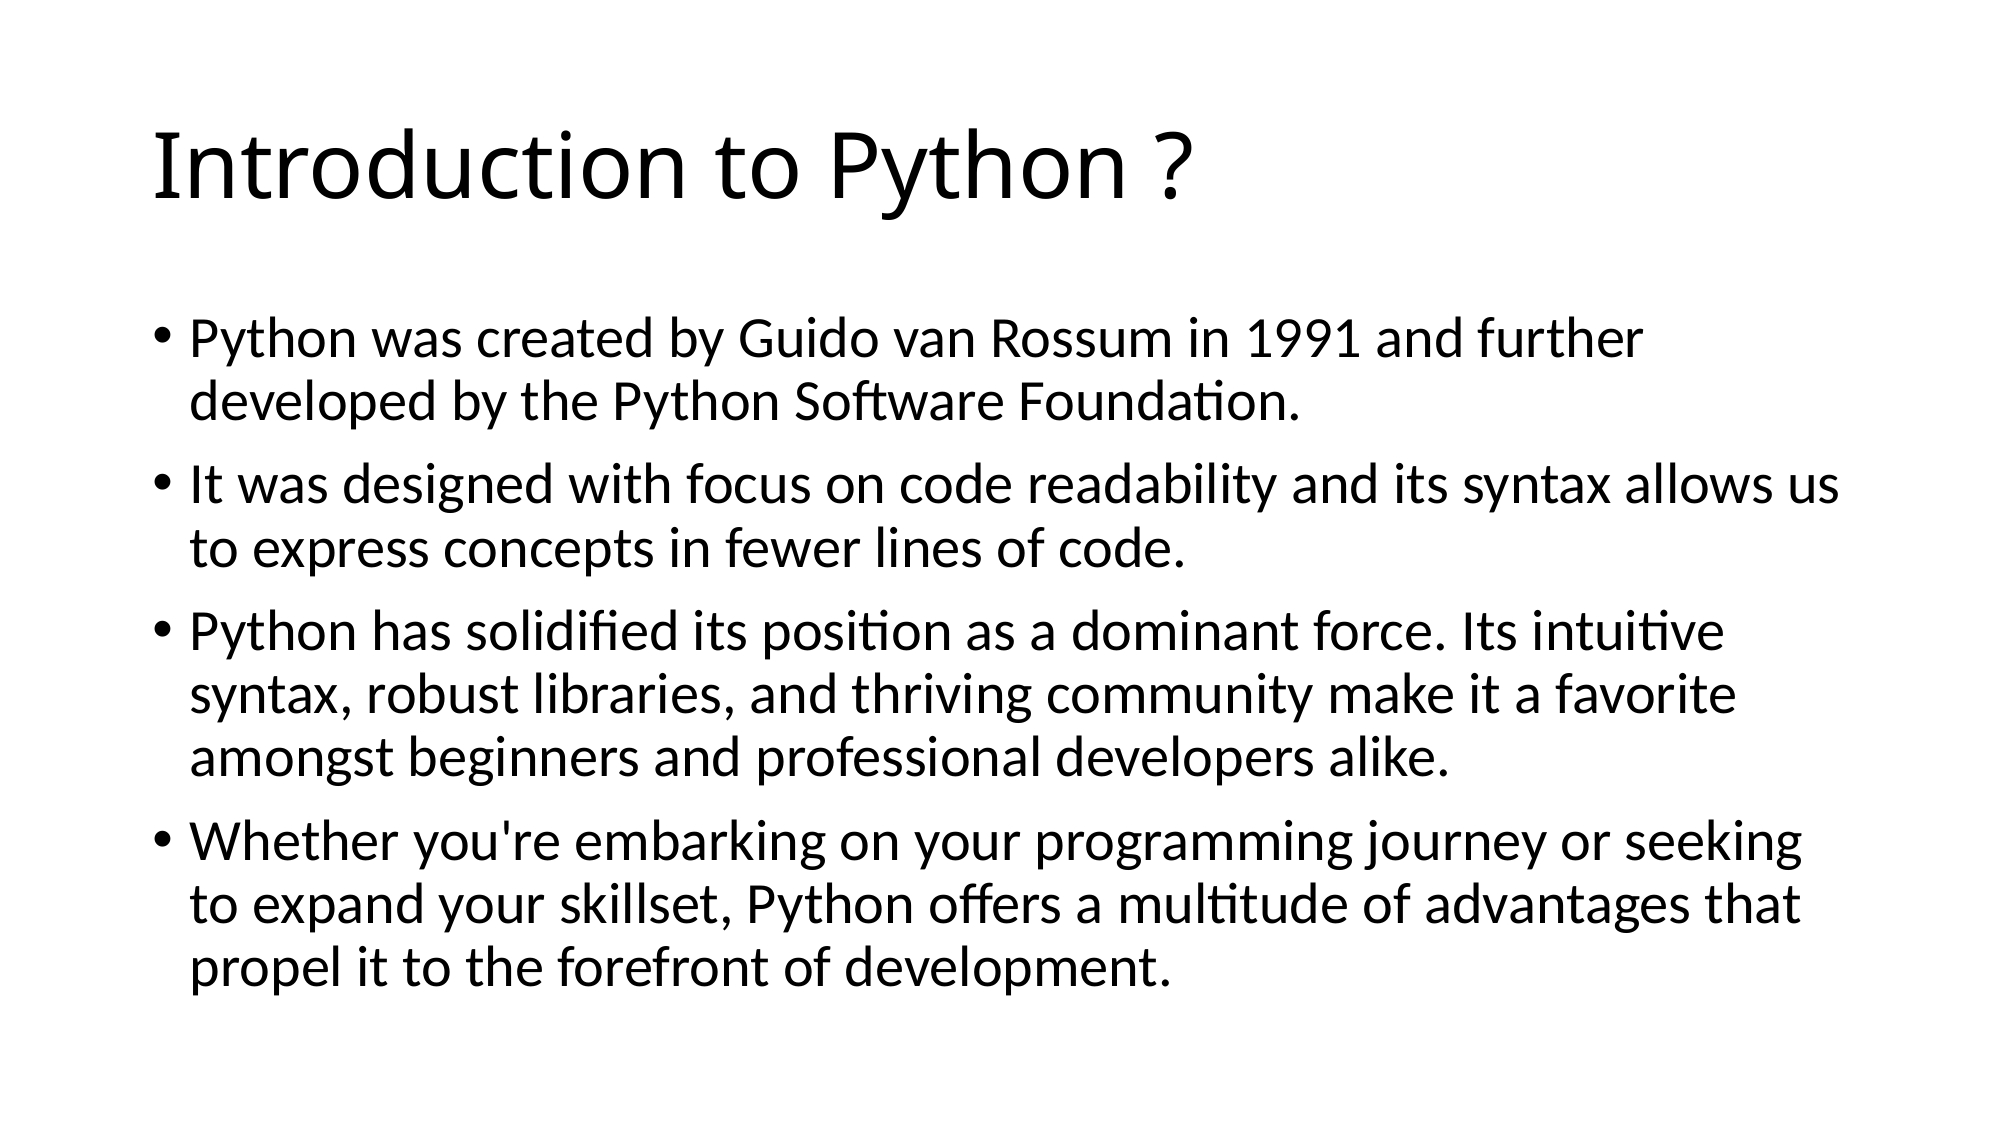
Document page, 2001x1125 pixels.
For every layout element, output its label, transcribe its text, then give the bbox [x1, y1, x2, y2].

list Python was created by Guido van Rossum in 1991 and further developed by the Python Software Foundation. It was designed with focus on code readability and its syntax allows us to express concepts in fewer lines of code. Python has solidified its position as a dominant force. Its intuitive syntax, robust libraries, and thriving community make it a favorite amongst beginners and professional developers alike. Whether you're embarking on your programming journey or seeking to expand your skillset, Python offers a multitude of advantages that propel it to the forefront of development. [137, 299, 1863, 1014]
title Introduction to Python ? [137, 59, 1863, 278]
